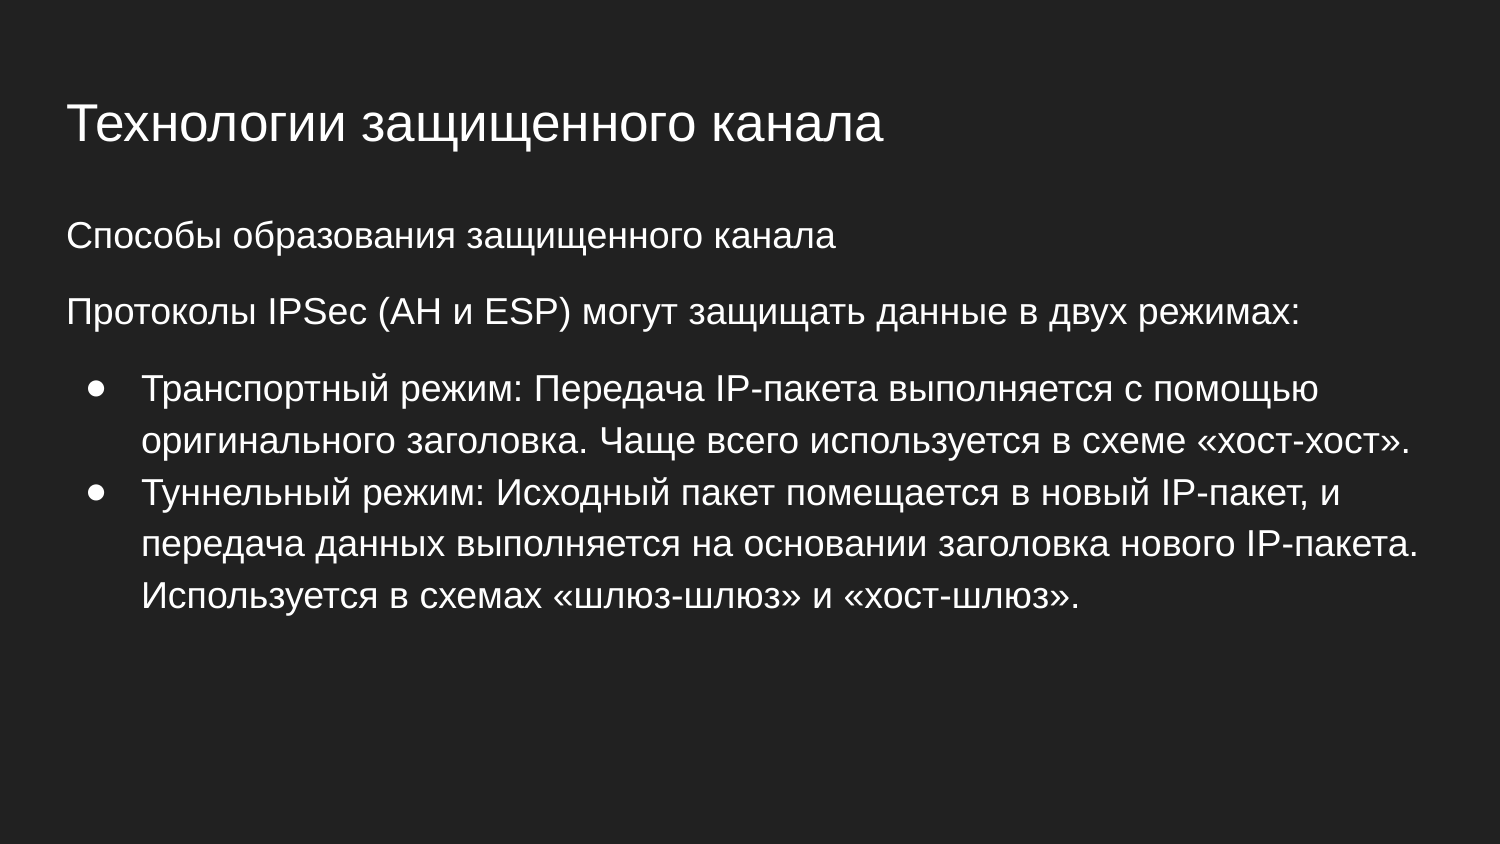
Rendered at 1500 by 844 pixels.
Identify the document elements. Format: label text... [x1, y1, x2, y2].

list Способы образования защищенного канала Протоколы IPSec (AH и ESP) могут защищать данные в двух режимах: Транспортный режим: Передача IP-пакета выполняется с помощью оригинального заголовка. Чаще всего используется в схеме «хост-хост». Туннельный режим: Исходный пакет помещается в новый IP-пакет, и передача данных выполняется на основании заголовка нового IP-пакета. Используется в схемах «шлюз-шлюз» и «хост-шлюз». [51, 189, 1449, 750]
title Технологии защищенного канала [51, 72, 1449, 167]
